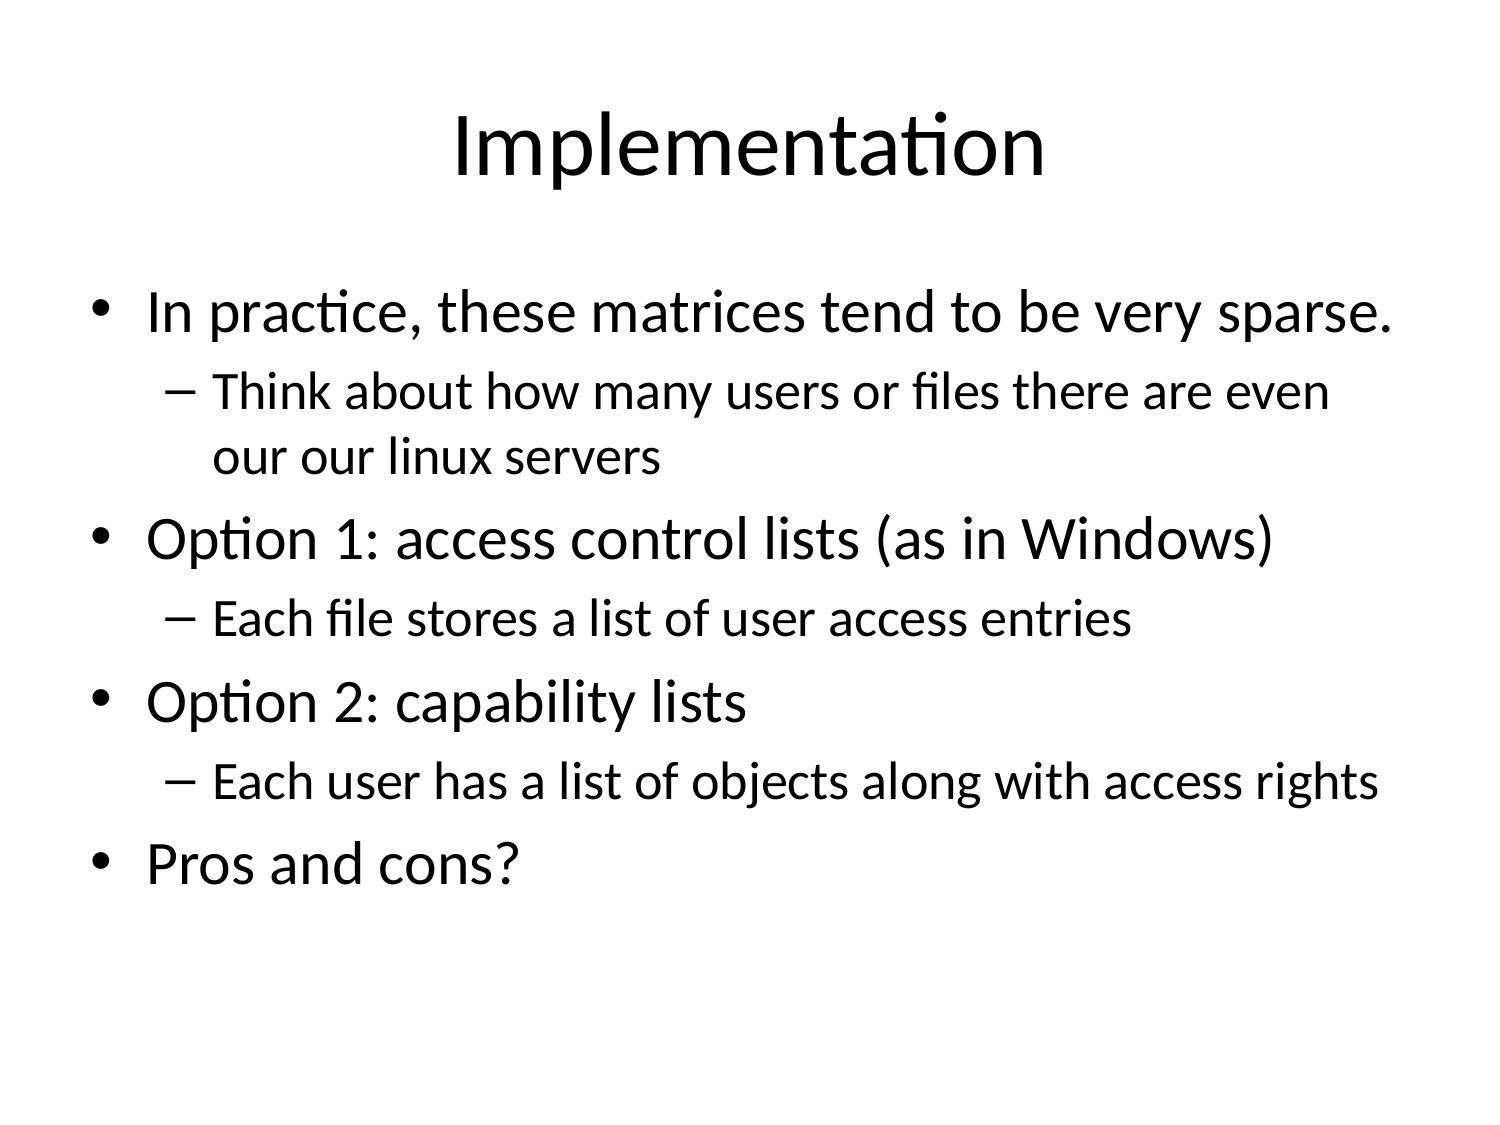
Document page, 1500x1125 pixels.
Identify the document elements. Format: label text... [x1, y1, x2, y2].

list In practice, these matrices tend to be very sparse. Think about how many users or files there are even our our linux servers Option 1: access control lists (as in Windows) Each file stores a list of user access entries Option 2: capability lists Each user has a list of objects along with access rights Pros and cons? [75, 262, 1425, 1005]
title Implementation [75, 45, 1425, 233]
